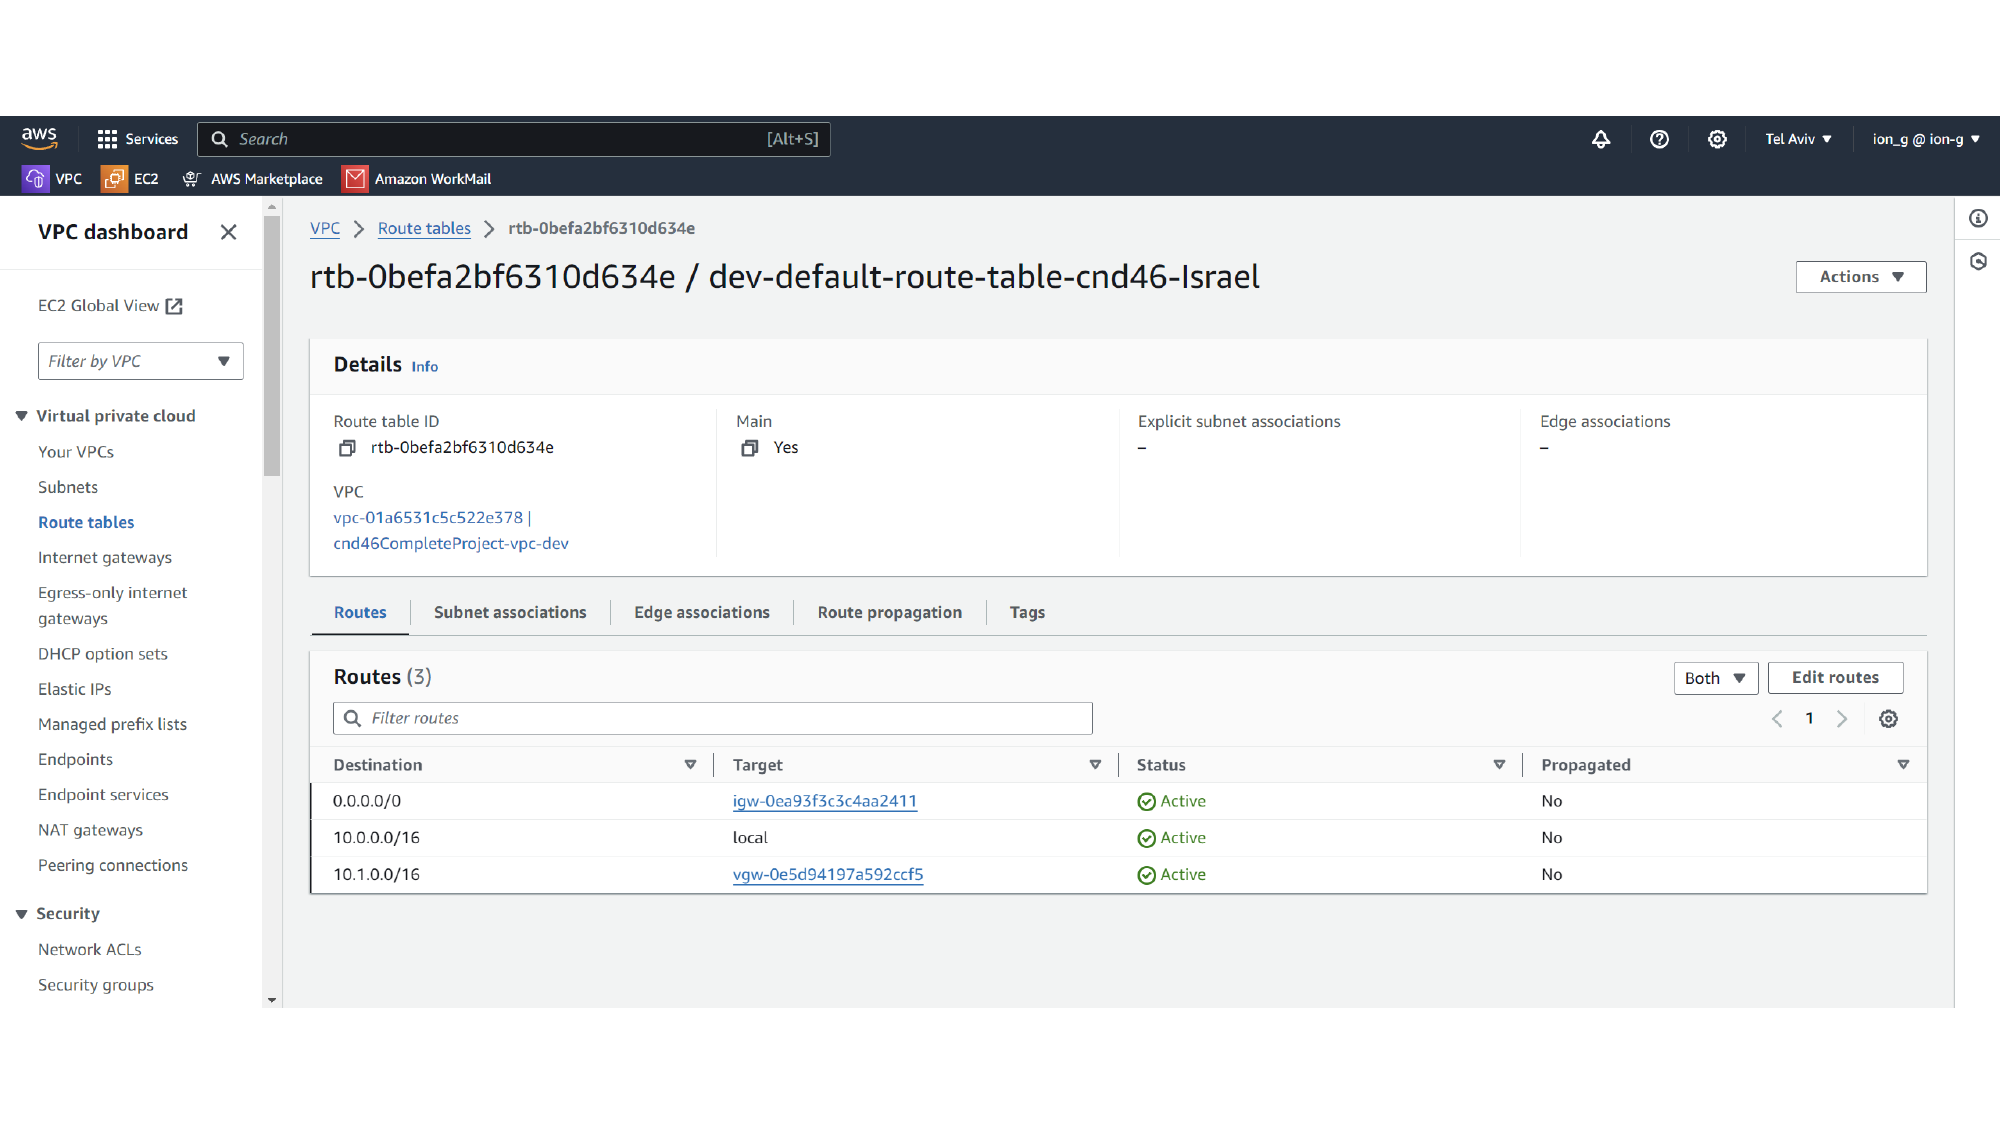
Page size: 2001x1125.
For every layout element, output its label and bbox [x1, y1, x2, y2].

picture [0, 116, 2000, 1009]
